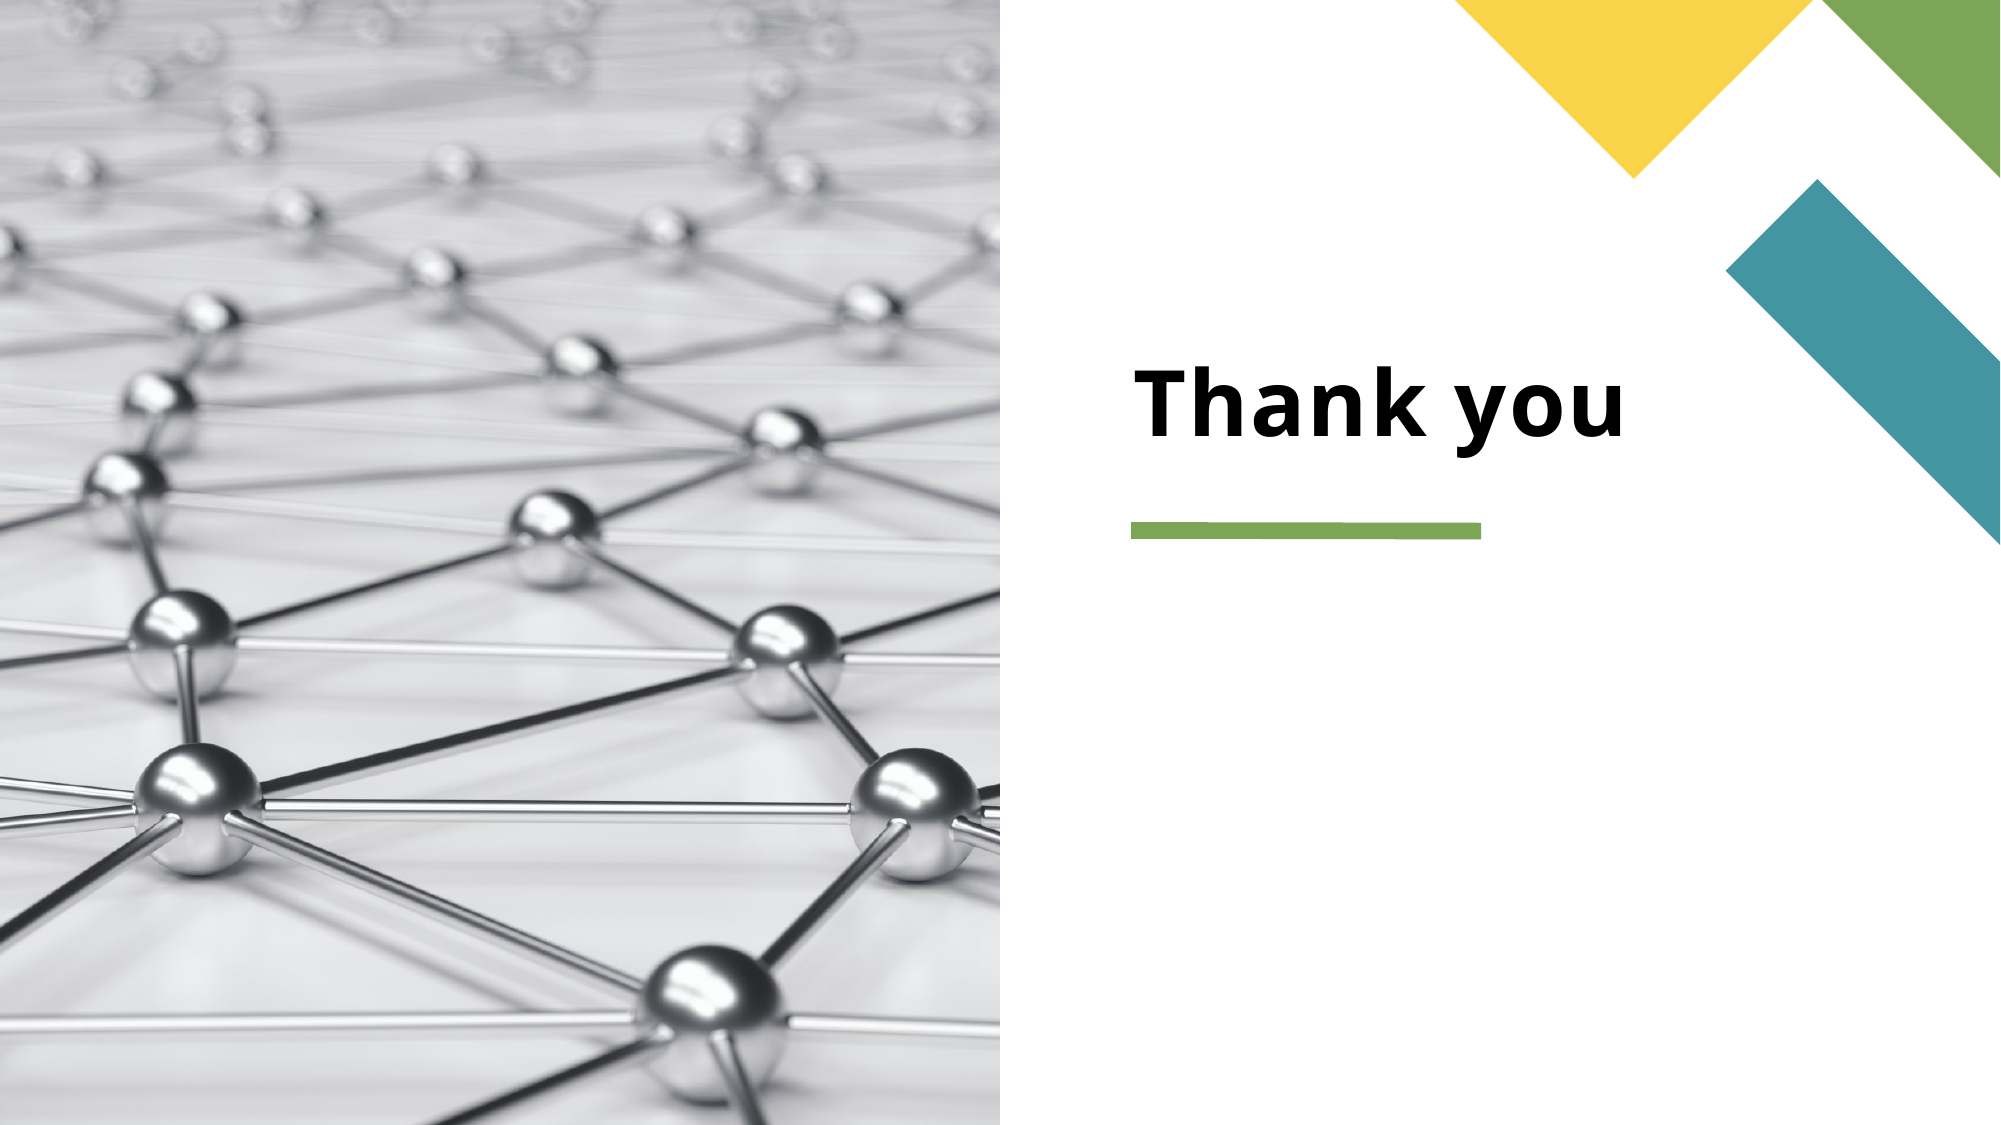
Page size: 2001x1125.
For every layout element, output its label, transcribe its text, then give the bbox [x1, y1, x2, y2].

title Thank you [1133, 356, 1938, 457]
picture [0, 0, 1000, 1125]
